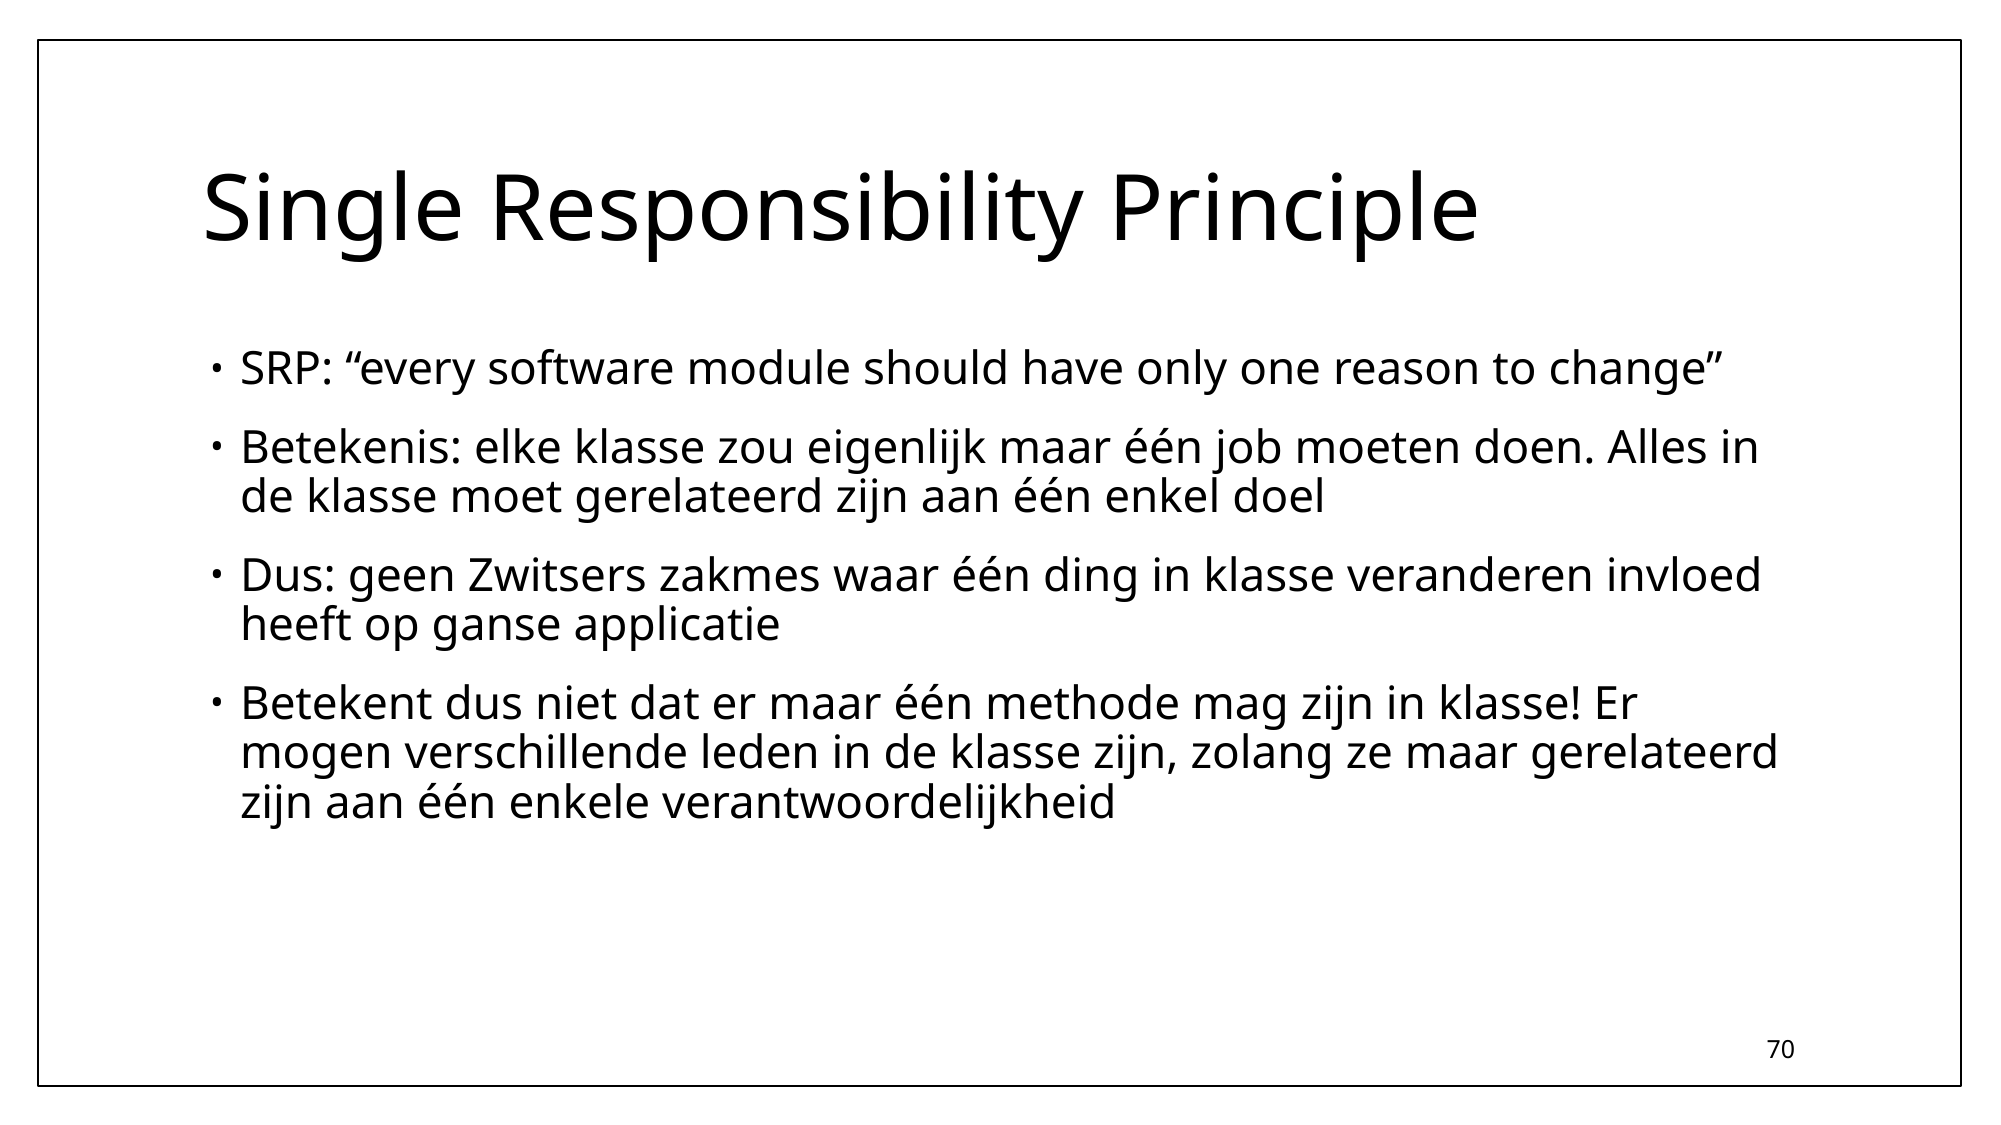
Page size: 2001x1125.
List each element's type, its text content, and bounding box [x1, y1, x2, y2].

slide_number 70 [1530, 1020, 1811, 1081]
list SRP: “every software module should have only one reason to change” Betekenis: elke klasse zou eigenlijk maar één job moeten doen. Alles in de klasse moet gerelateerd zijn aan één enkel doel Dus: geen Zwitsers zakmes waar één ding in klasse veranderen invloed heeft op ganse applicatie Betekent dus niet dat er maar één methode mag zijn in klasse! Er mogen verschillende leden in de klasse zijn, zolang ze maar gerelateerd zijn aan één enkele verantwoordelijkheid [187, 337, 1808, 1000]
title Single Responsibility Principle [187, 99, 1808, 323]
